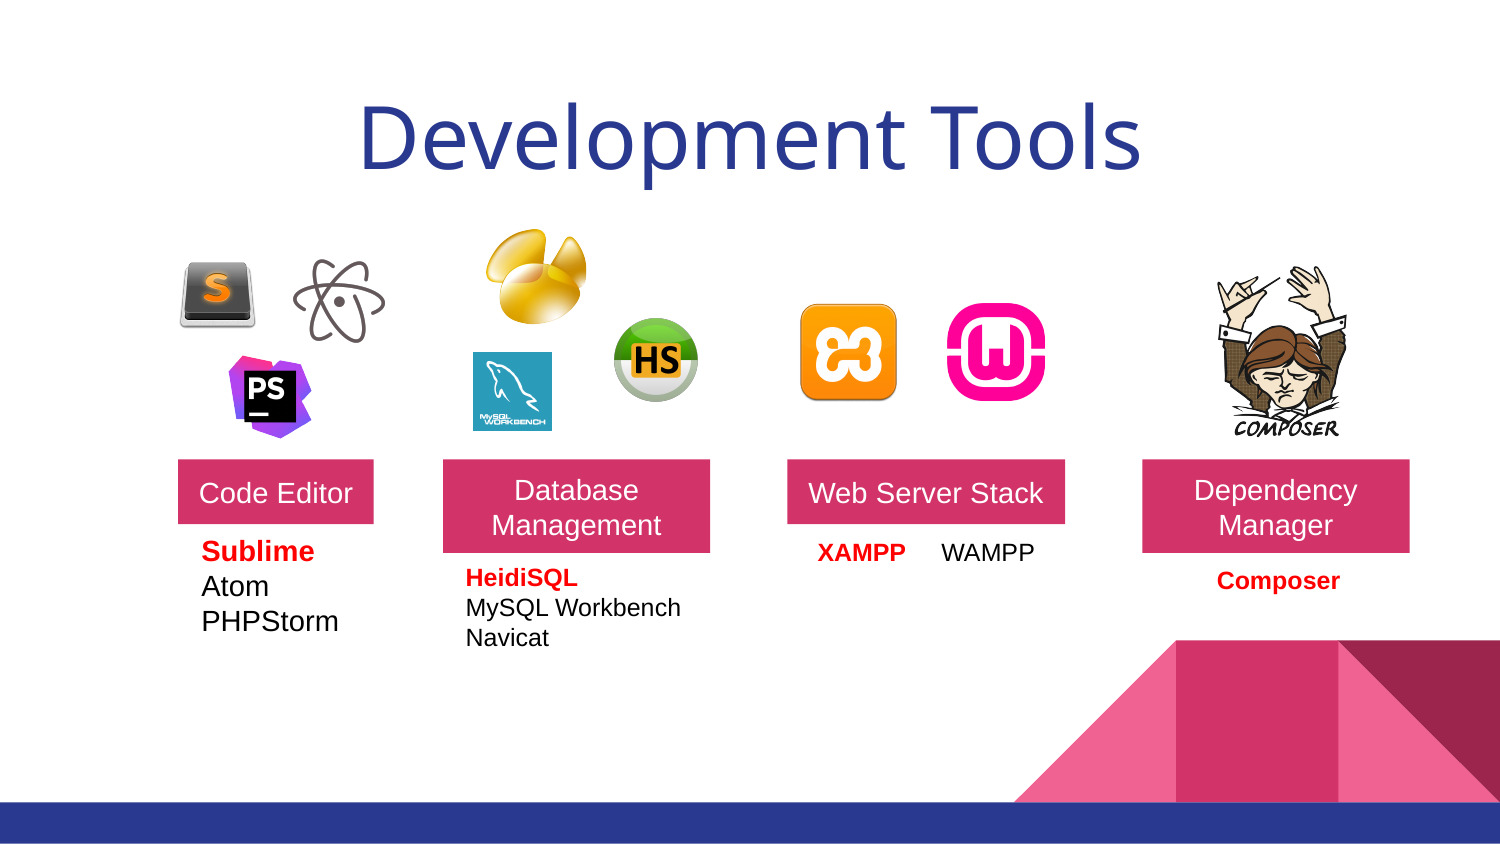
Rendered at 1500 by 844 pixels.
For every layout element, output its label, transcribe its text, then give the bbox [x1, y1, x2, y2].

text_box XAMPP WAMPP [790, 525, 1063, 599]
text_box Sublime Atom PHPStorm [178, 525, 374, 669]
text_box Dependency Manager [1142, 459, 1410, 553]
picture [228, 355, 312, 439]
picture [945, 301, 1047, 402]
picture [1211, 264, 1354, 440]
text_box Composer [1142, 532, 1416, 627]
text_box Database Management [443, 459, 711, 553]
text_box Code Editor [178, 459, 374, 525]
picture [486, 228, 587, 325]
picture [614, 318, 698, 402]
picture [473, 352, 553, 432]
picture [177, 256, 257, 335]
picture [794, 297, 904, 407]
text_box HeidiSQL MySQL Workbench Navicat [443, 553, 711, 683]
picture [293, 259, 385, 344]
title Development Tools [51, 67, 1449, 167]
text_box Web Server Stack [787, 459, 1066, 525]
